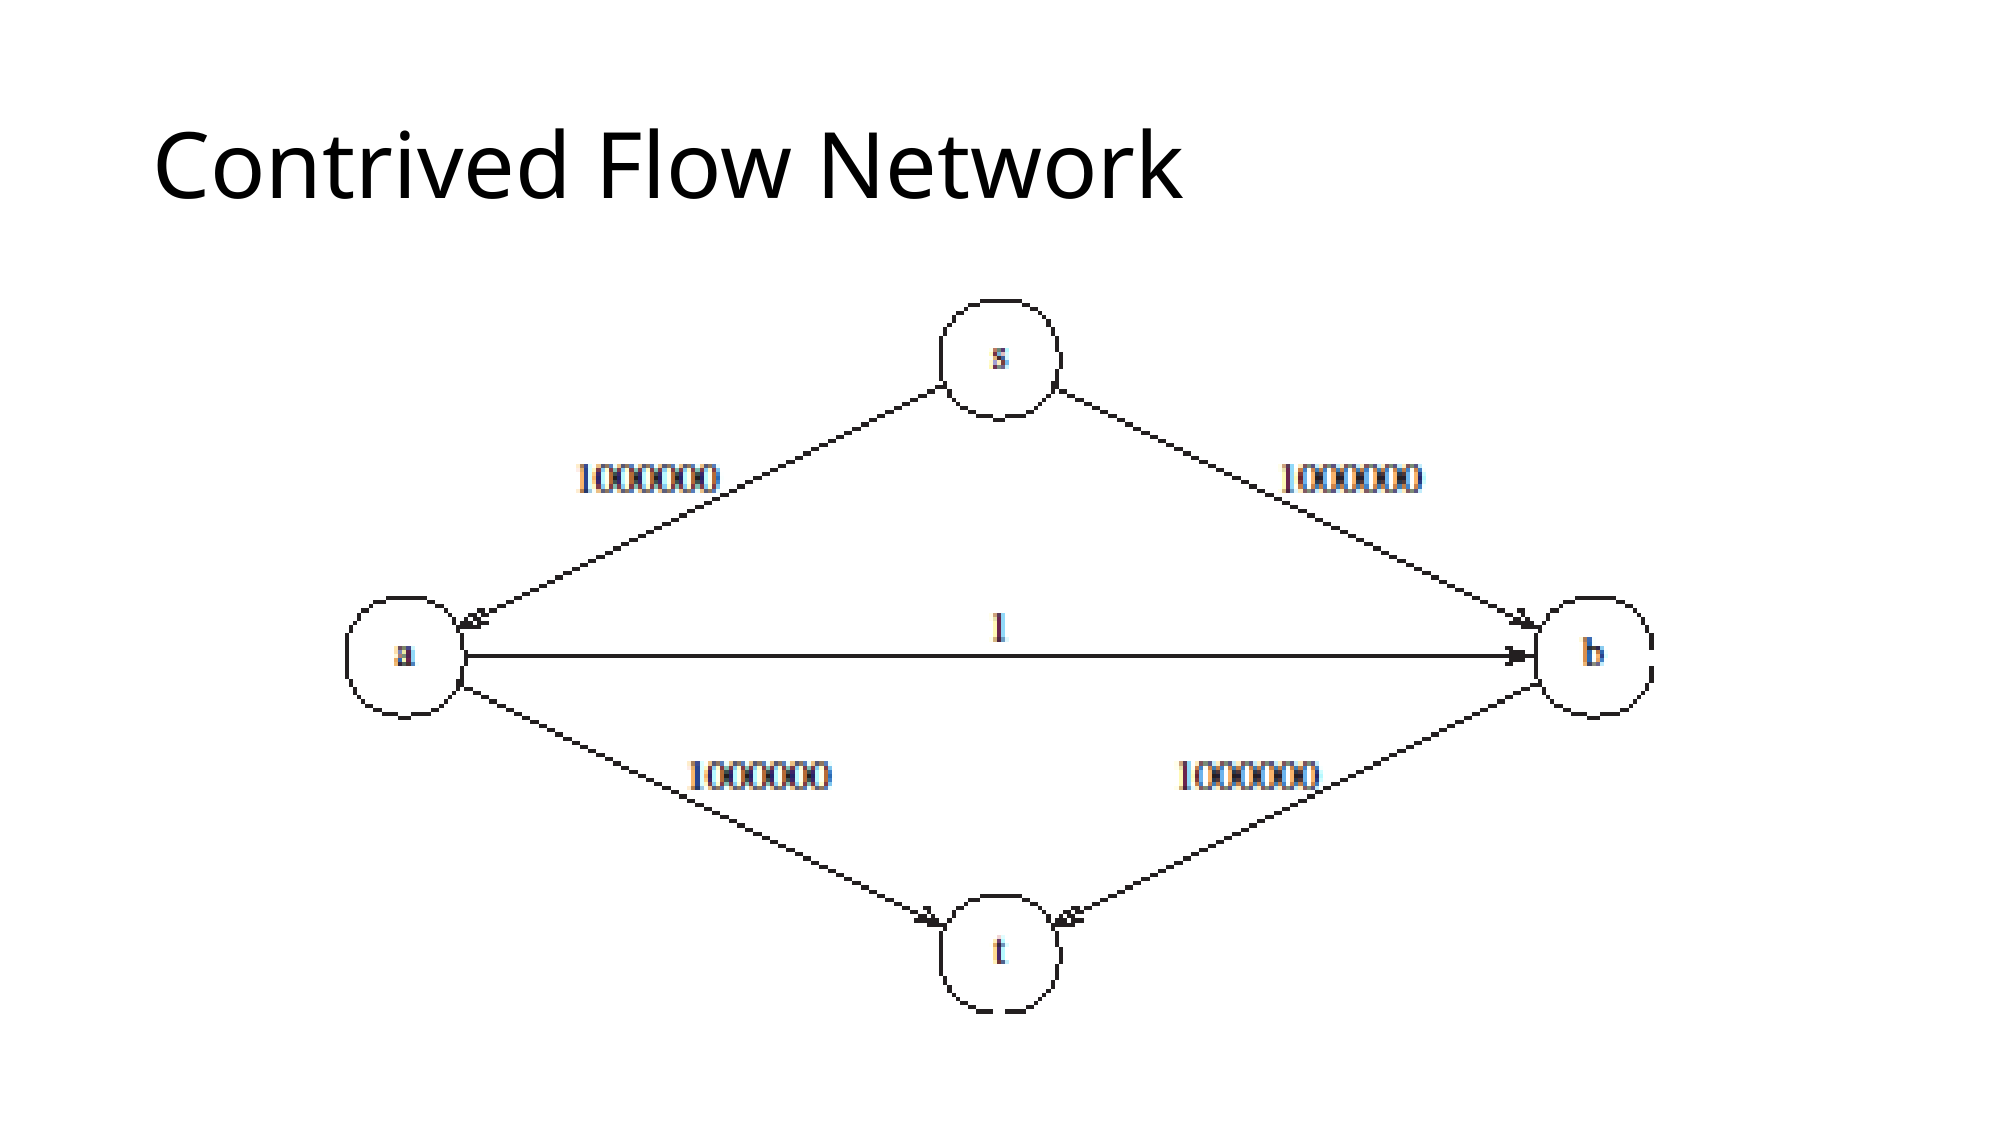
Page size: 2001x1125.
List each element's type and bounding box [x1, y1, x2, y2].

list [345, 299, 1654, 1014]
title [137, 59, 1863, 278]
